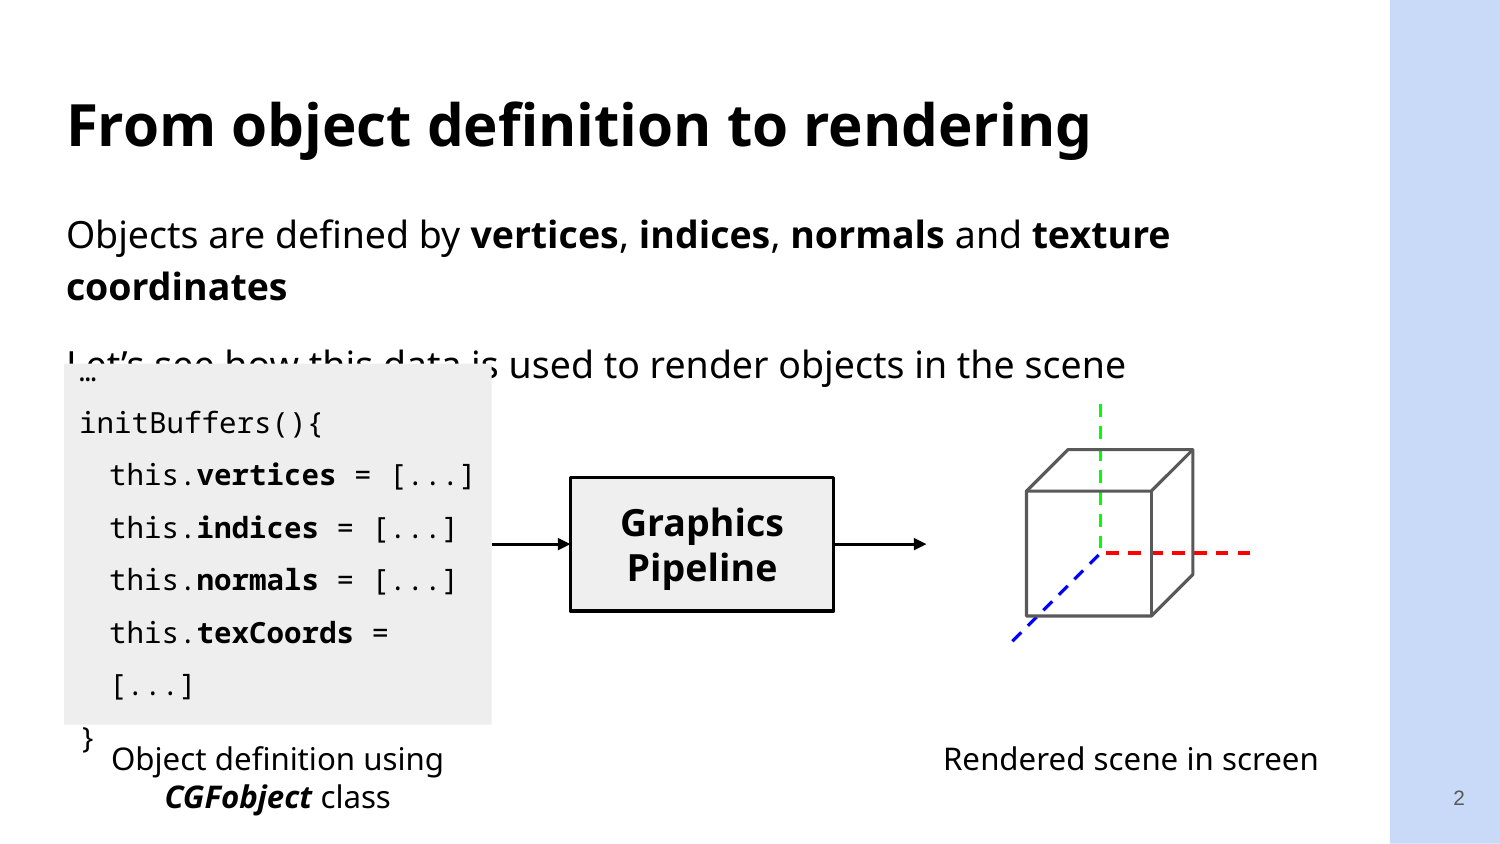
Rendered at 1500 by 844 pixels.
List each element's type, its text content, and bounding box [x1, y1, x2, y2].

list Objects are defined by vertices, indices, normals and texture coordinates Let’s see how this data is used to render objects in the scene [51, 189, 1352, 413]
slide_number 2 [1389, 764, 1480, 830]
text_box Rendered scene in screen [893, 724, 1370, 819]
title From object definition to rendering [51, 72, 1449, 167]
text_box Graphics Pipeline [570, 477, 834, 611]
text_box … initBuffers(){ this.vertices = [...] this.indices = [...] this.normals = [...] this.texCoords = [...] } [64, 363, 492, 724]
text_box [1011, 404, 1251, 642]
text_box Object definition using CGFobject class [39, 724, 516, 819]
